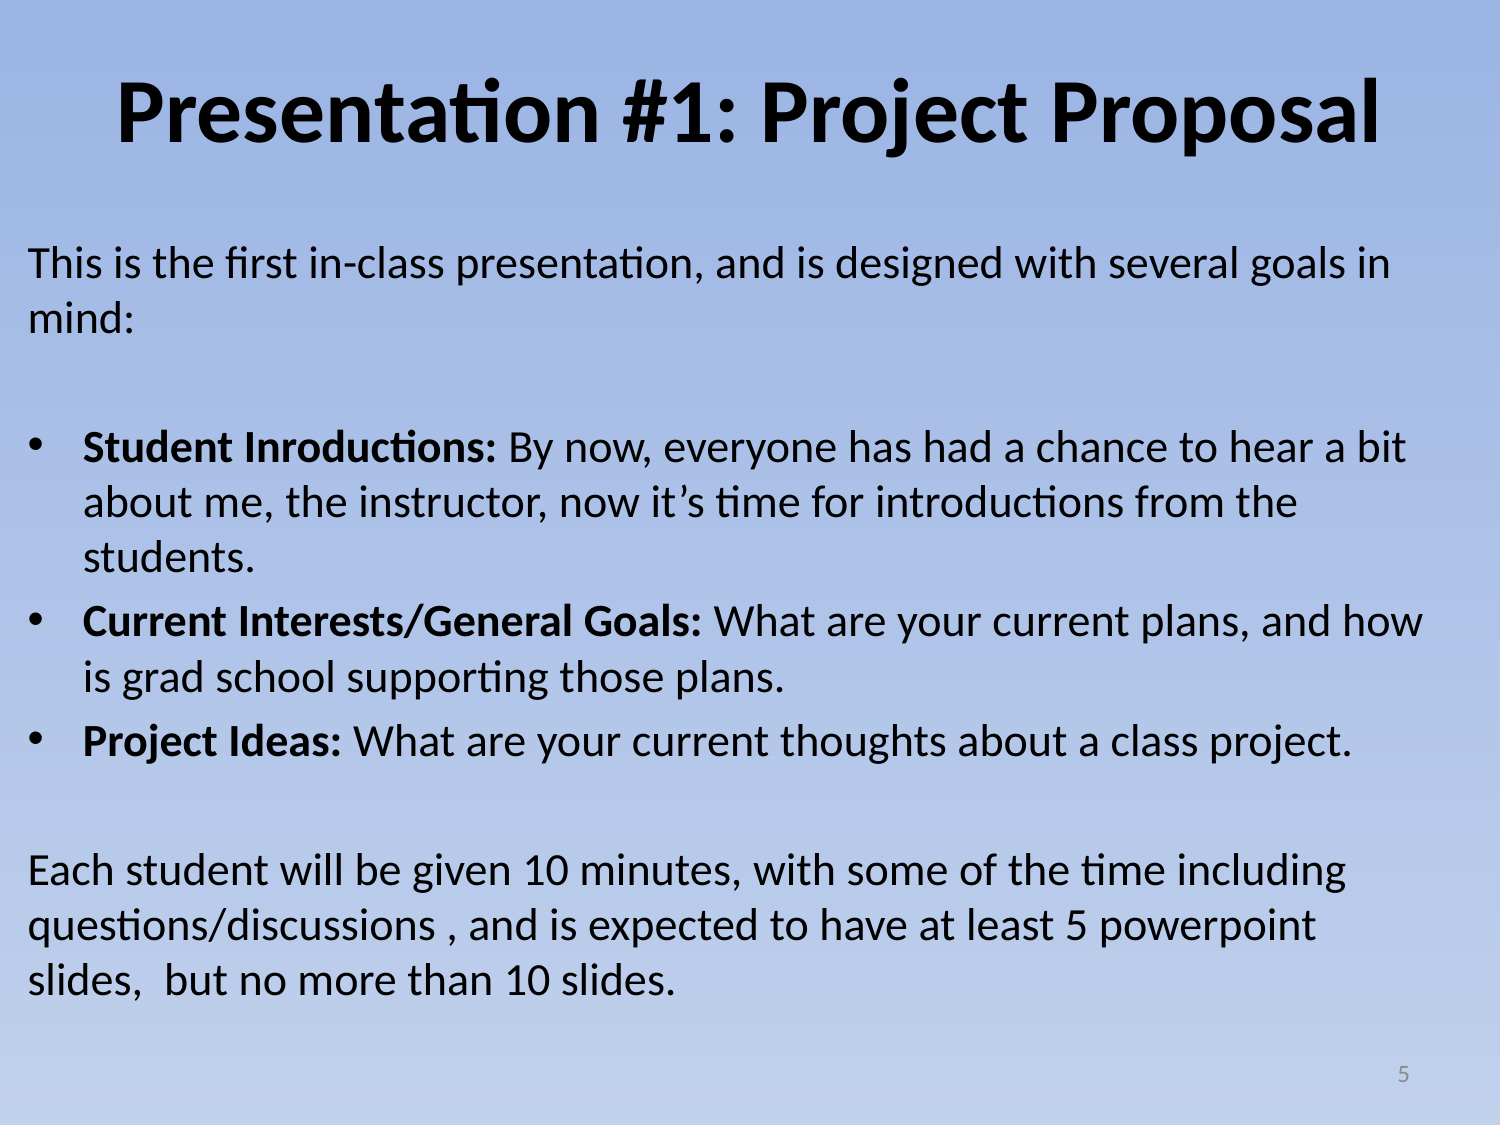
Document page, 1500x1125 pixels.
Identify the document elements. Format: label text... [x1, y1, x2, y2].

list This is the first in-class presentation, and is designed with several goals in mind: Student Inroductions: By now, everyone has had a chance to hear a bit about me, the instructor, now it’s time for introductions from the students. Current Interests/General Goals: What are your current plans, and how is grad school supporting those plans. Project Ideas: What are your current thoughts about a class project. Each student will be given 10 minutes, with some of the time including questions/discussions , and is expected to have at least 5 powerpoint slides, but no more than 10 slides. [12, 224, 1450, 1013]
title Presentation #1: Project Proposal [75, 24, 1425, 188]
slide_number 5 [1074, 1042, 1425, 1103]
